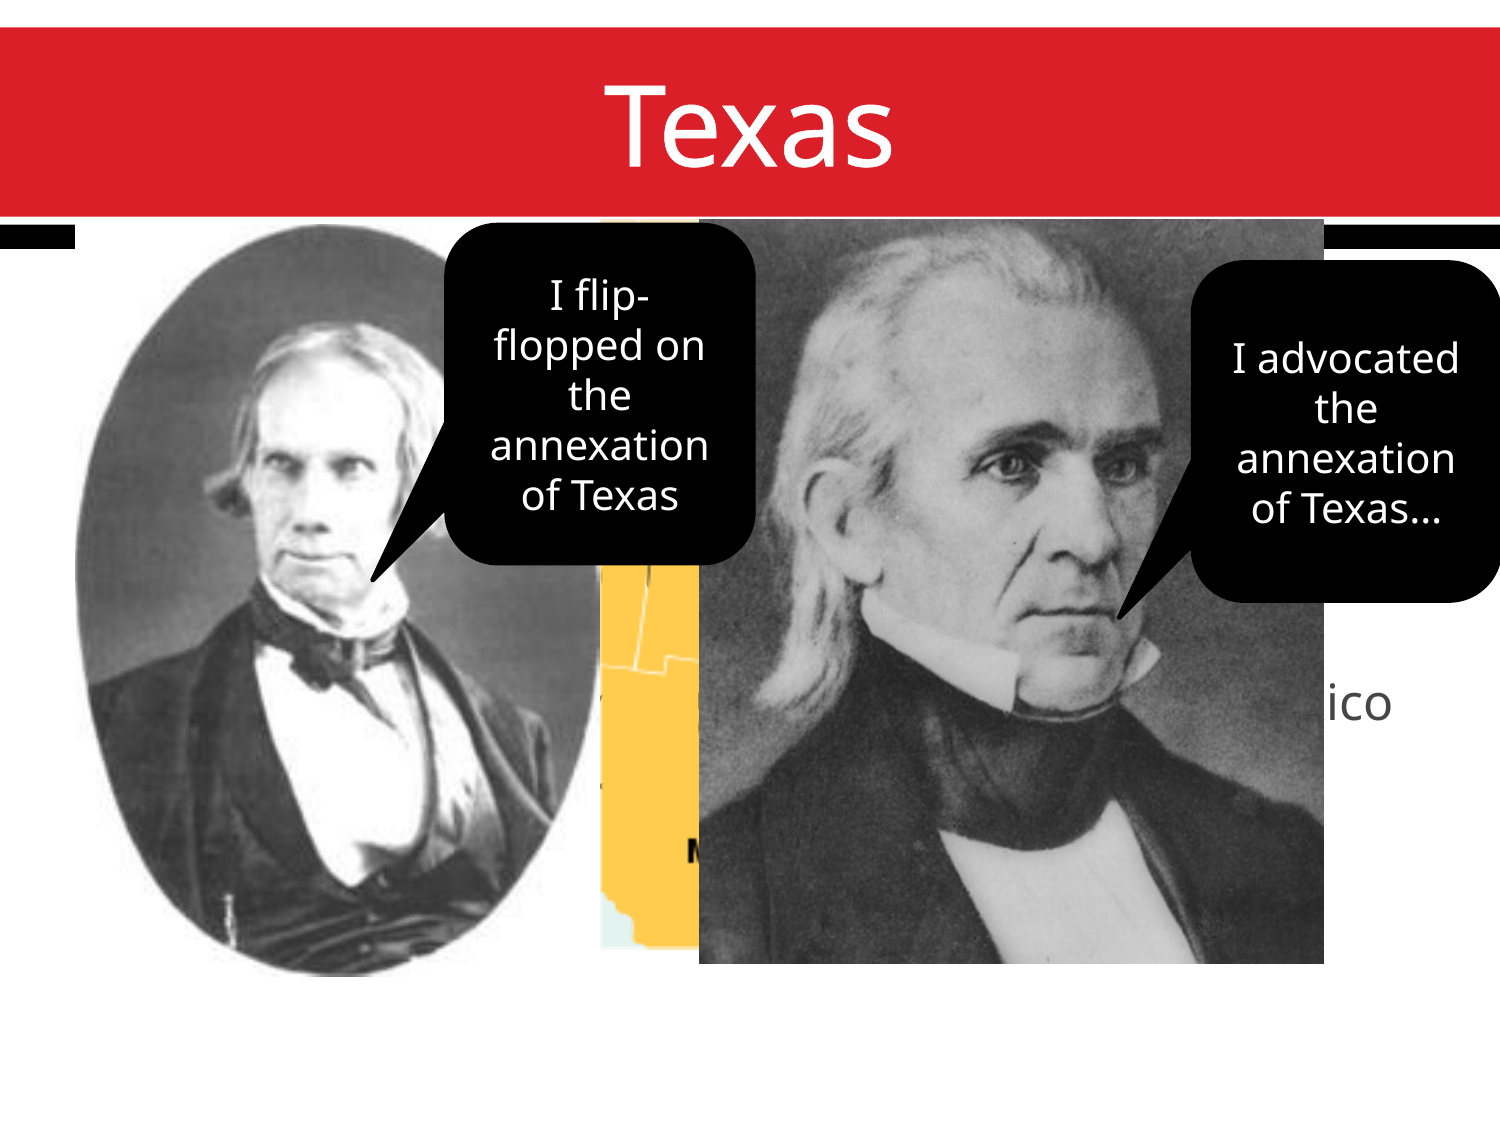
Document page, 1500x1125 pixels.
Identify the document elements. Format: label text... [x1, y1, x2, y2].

title Texas [75, 29, 1425, 213]
list In 1836, Texas declared independence from Mexico 1844 presidential campaign focused on the issue of Texas In 1845, Texas is annexed via a joint resolution Southerners favored the admission as a way to expand slavery The boundary was not settled by both US and Mexico Helps lead to the……. [75, 603, 1425, 1005]
picture [74, 219, 1324, 977]
text_box I advocated the annexation of Texas… [1333, 260, 1500, 603]
